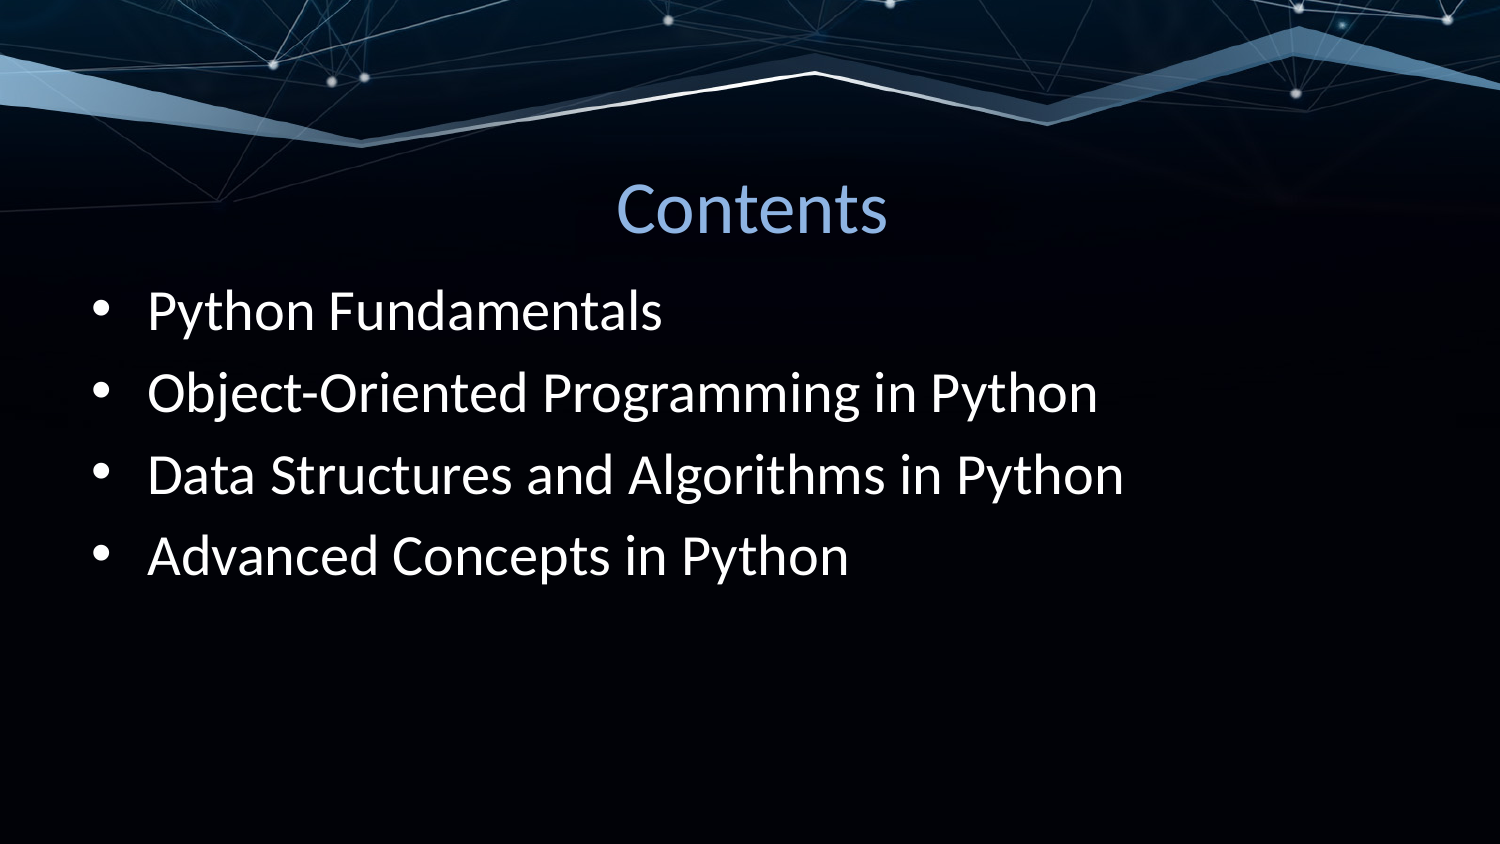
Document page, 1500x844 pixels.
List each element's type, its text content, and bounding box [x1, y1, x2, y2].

list Python Fundamentals Object-Oriented Programming in Python Data Structures and Algorithms in Python Advanced Concepts in Python [76, 264, 1429, 784]
title Contents [75, 140, 1430, 267]
picture [0, 0, 1500, 844]
